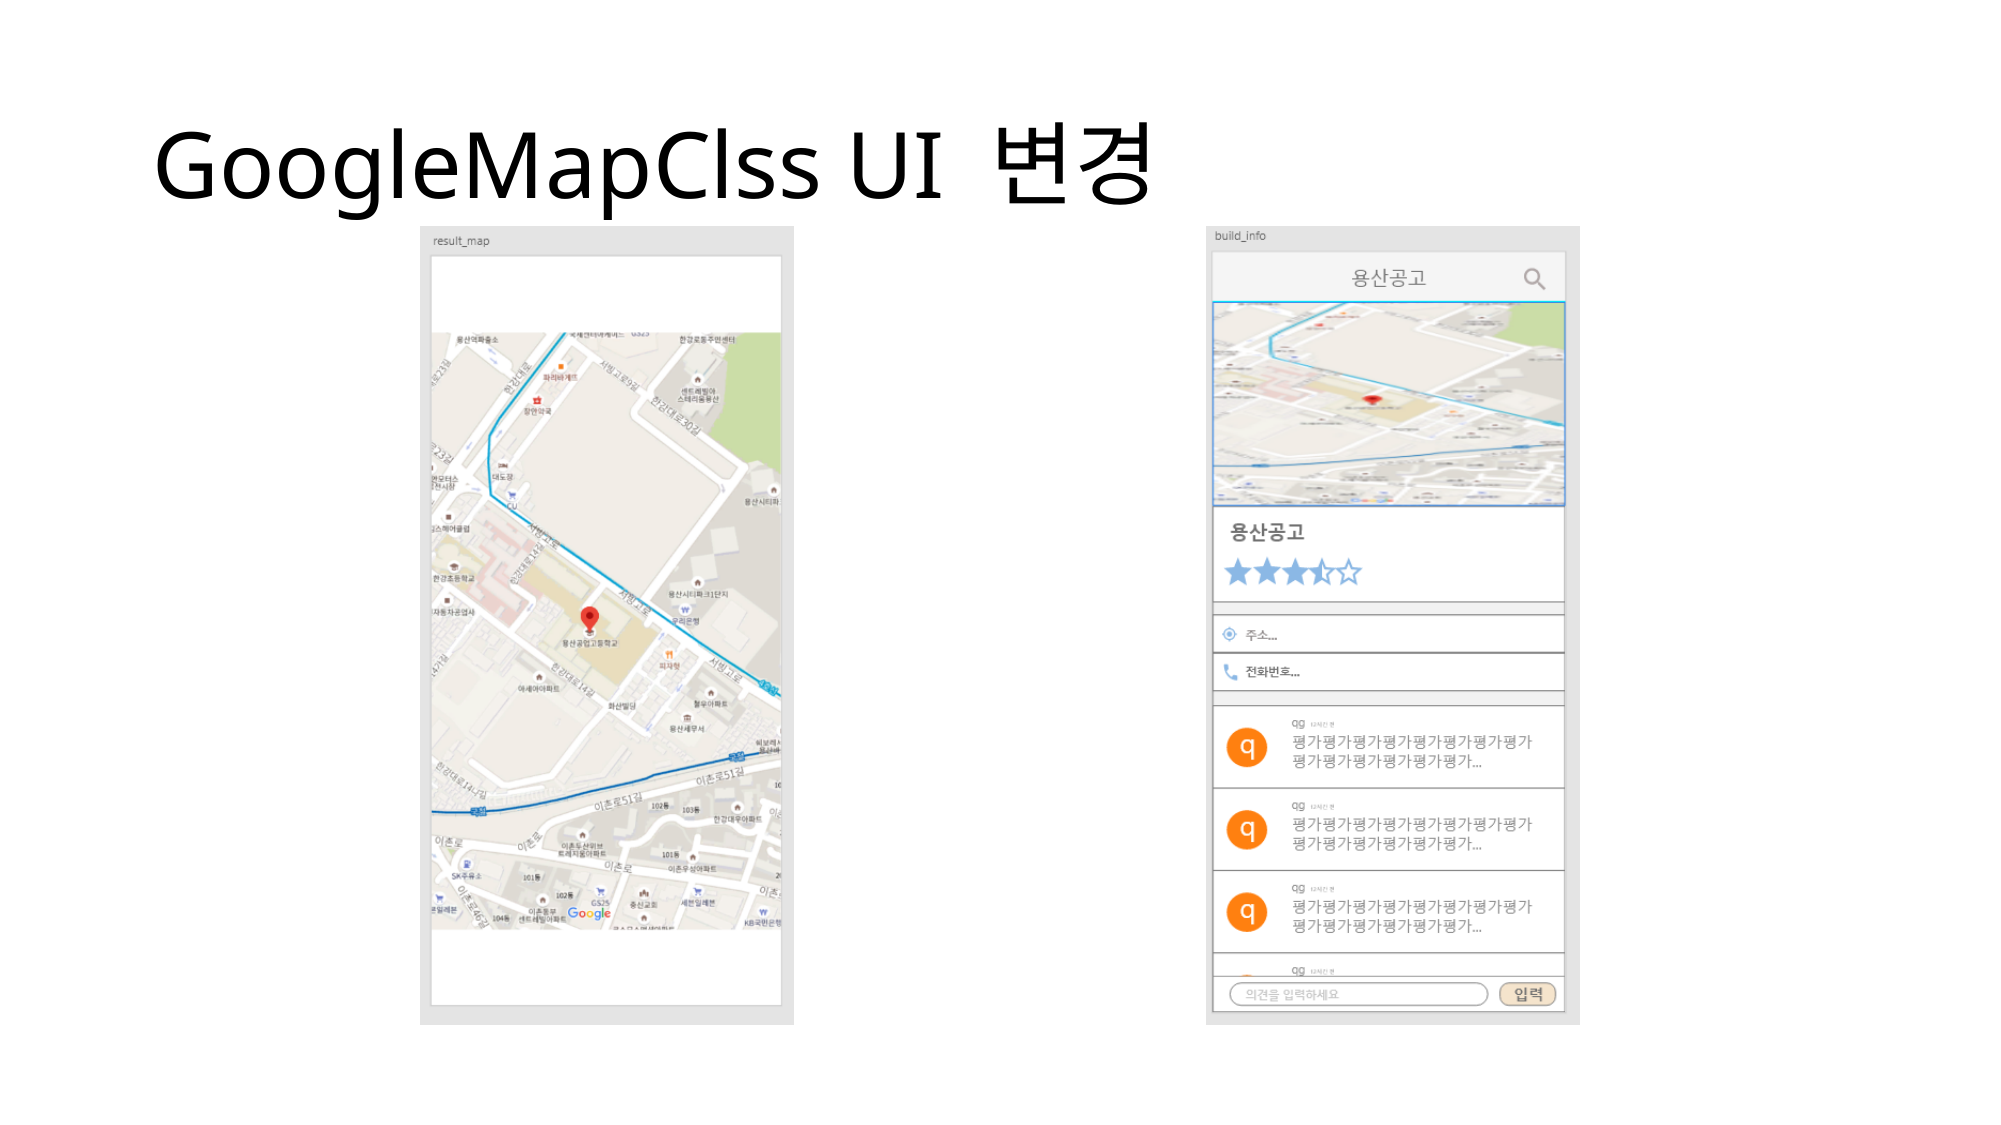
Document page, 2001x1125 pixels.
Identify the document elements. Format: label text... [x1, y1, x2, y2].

title GoogleMapClss UI 변경 [137, 59, 1863, 278]
picture [1206, 226, 1580, 1025]
picture [420, 226, 794, 1025]
